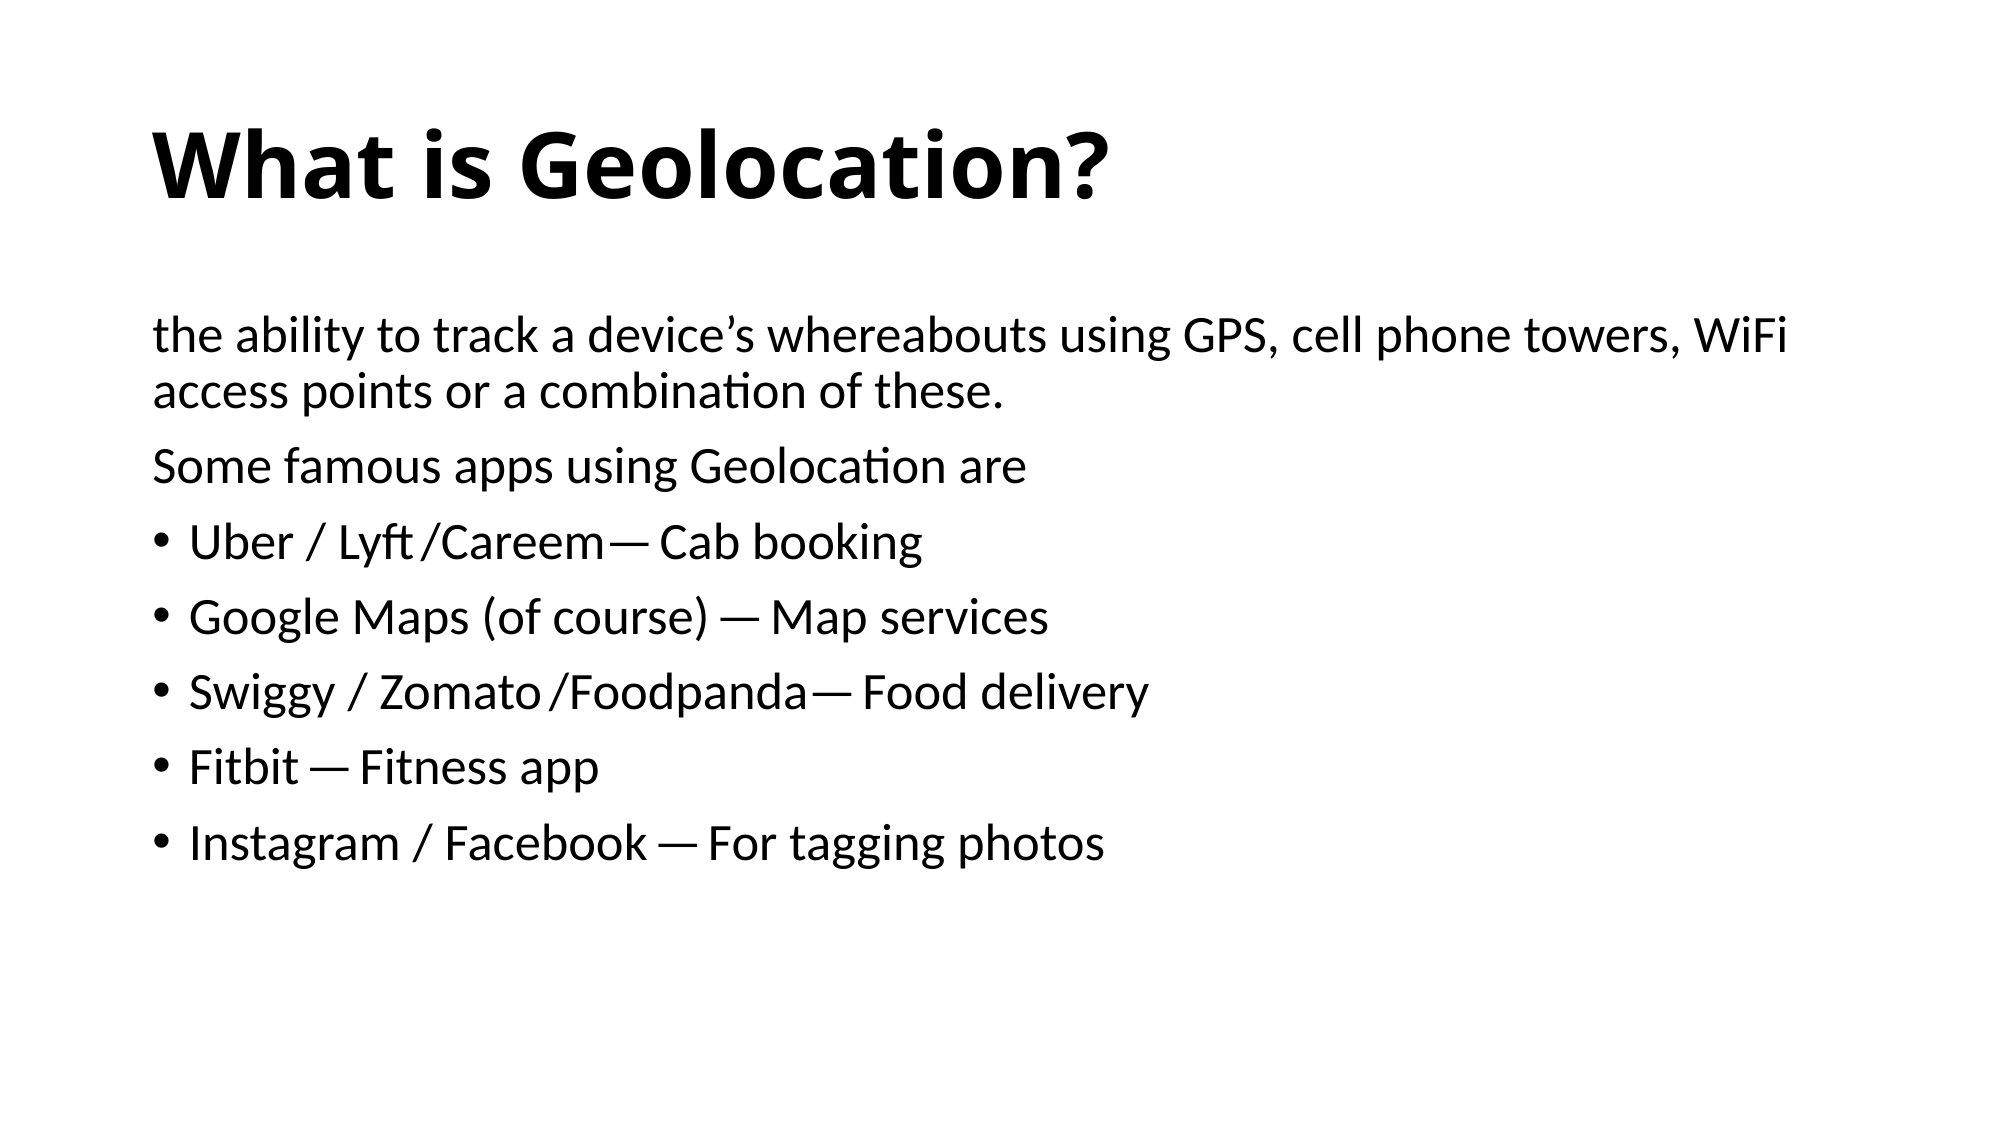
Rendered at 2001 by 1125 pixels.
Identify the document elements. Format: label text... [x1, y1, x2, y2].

title What is Geolocation? [137, 59, 1863, 278]
list the ability to track a device’s whereabouts using GPS, cell phone towers, WiFi access points or a combination of these. Some famous apps using Geolocation are Uber / Lyft /Careem— Cab booking Google Maps (of course) — Map services Swiggy / Zomato /Foodpanda— Food delivery Fitbit — Fitness app Instagram / Facebook — For tagging photos [137, 299, 1863, 1014]
